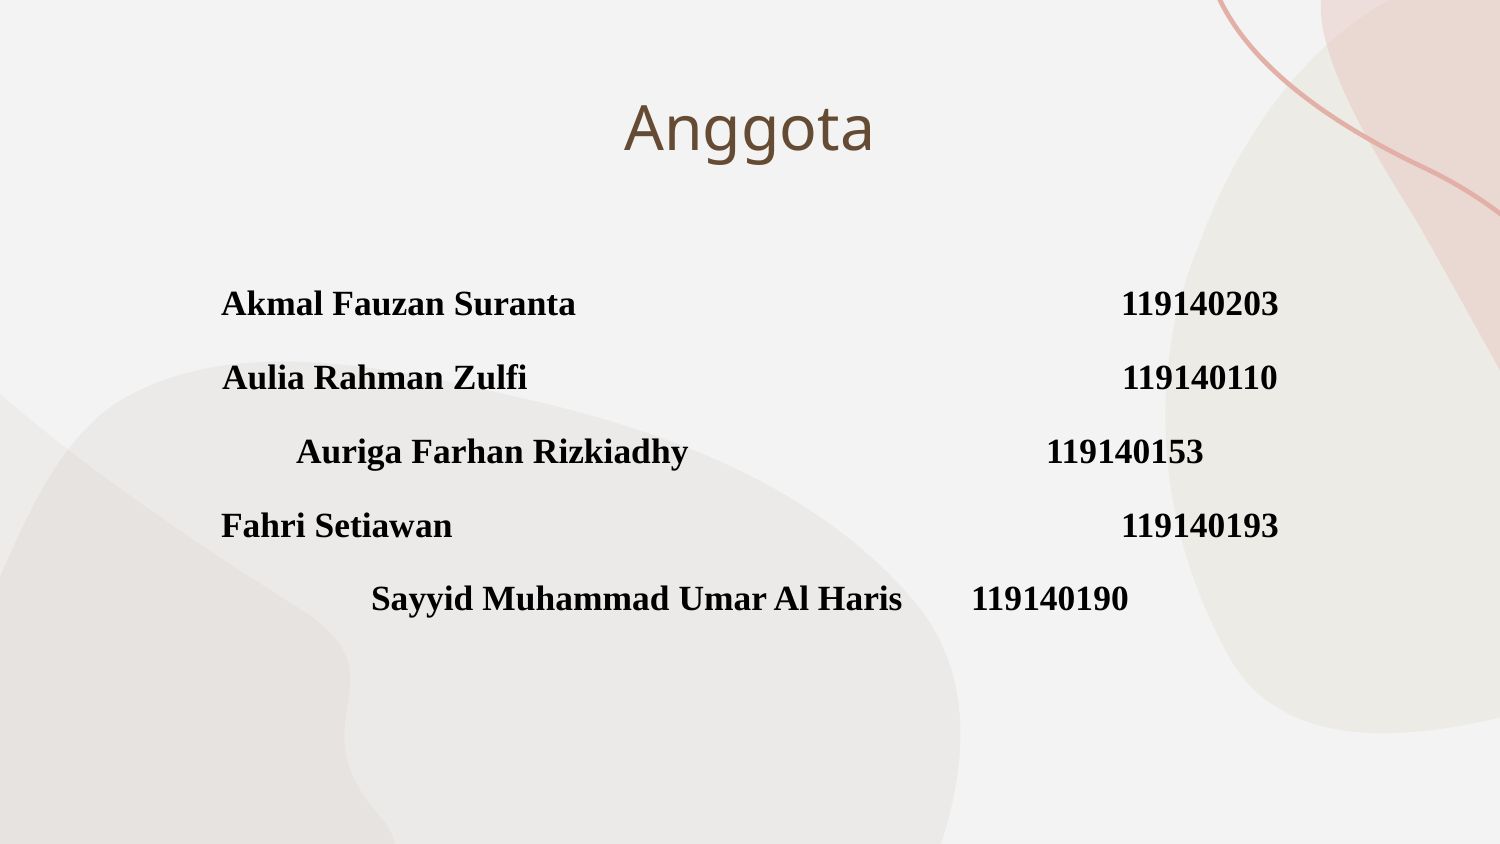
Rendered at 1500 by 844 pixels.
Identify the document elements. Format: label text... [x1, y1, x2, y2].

title Anggota [118, 71, 1382, 180]
list Akmal Fauzan Suranta 119140203 Aulia Rahman Zulfi 119140110 Auriga Farhan Rizkiadhy 119140153 Fahri Setiawan 119140193 Sayyid Muhammad Umar Al Haris 119140190 [118, 258, 1382, 745]
